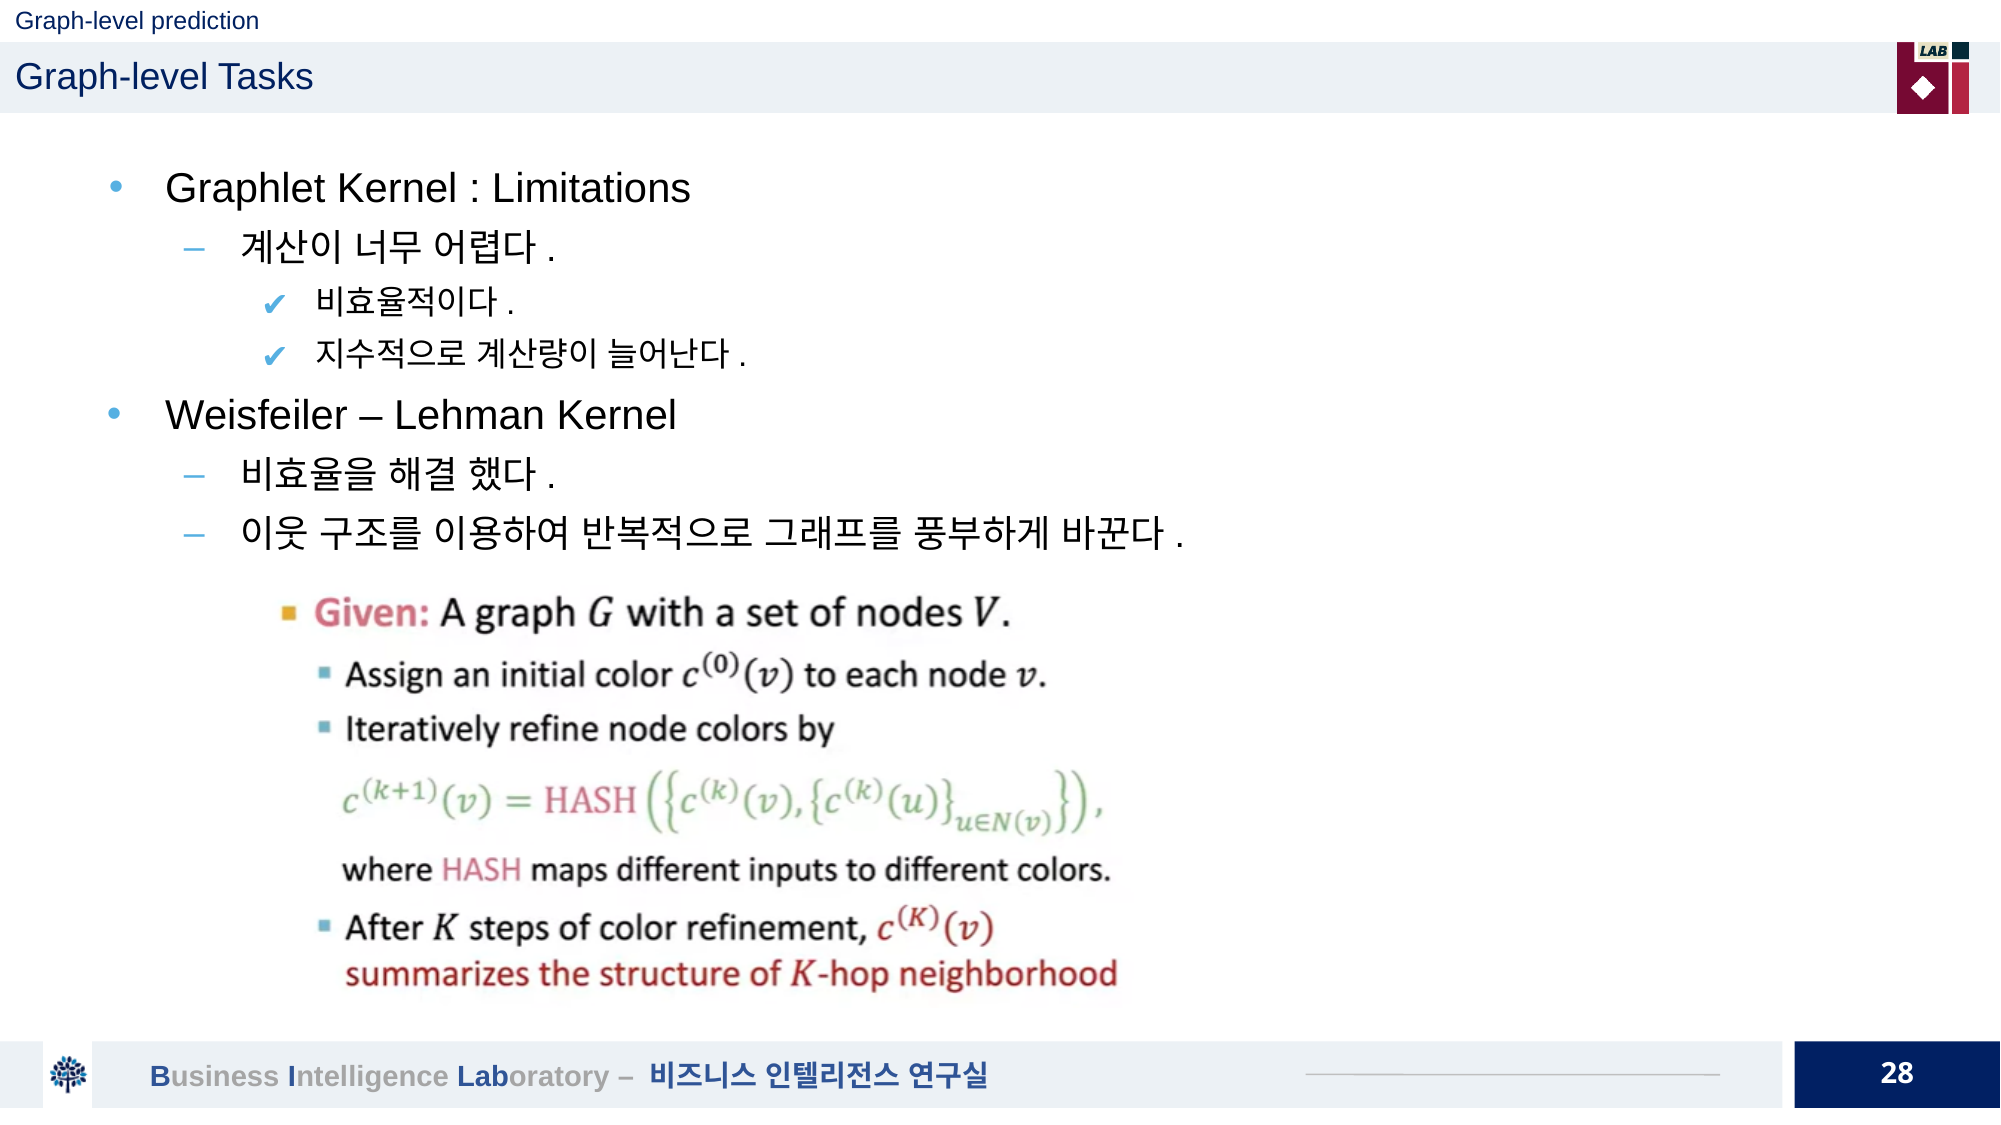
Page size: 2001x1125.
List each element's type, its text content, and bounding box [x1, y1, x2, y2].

picture [265, 582, 1139, 1009]
title Graph-level prediction [0, 0, 598, 42]
picture [1897, 41, 1969, 114]
subtitle Graph-level Tasks [0, 42, 1326, 113]
picture [43, 1041, 92, 1108]
slide_number 28 [1825, 1044, 1970, 1105]
list Graphlet Kernel : Limitations 계산이 너무 어렵다. 비효율적이다. 지수적으로 계산량이 늘어난다. Weisfeiler – Lehman Kernel 비효율을 해결 했다. 이웃 구조를 이용하여 반복적으로 그래프를 풍부하게 바꾼다. [73, 138, 1927, 1028]
